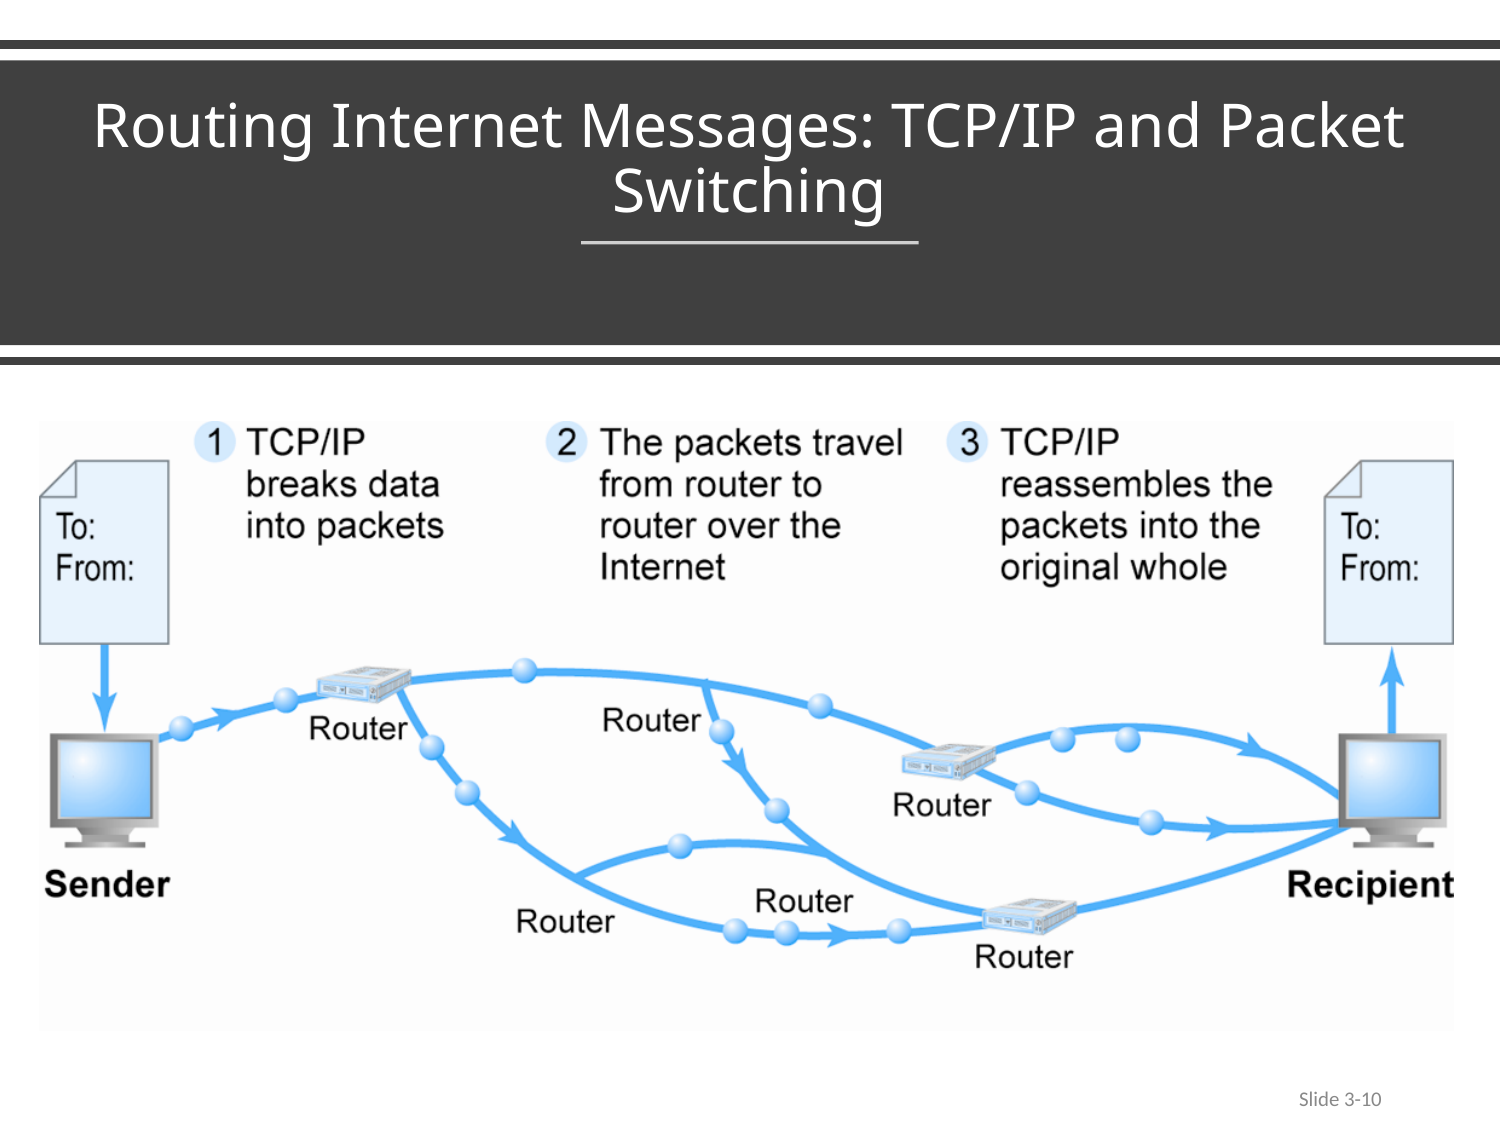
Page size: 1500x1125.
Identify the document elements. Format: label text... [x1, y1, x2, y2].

slide_number Slide 3-10 [1059, 1069, 1397, 1125]
text_box [0, 59, 1500, 346]
title Routing Internet Messages: TCP/IP and Packet Switching [64, 80, 1436, 233]
picture [39, 421, 1454, 1031]
